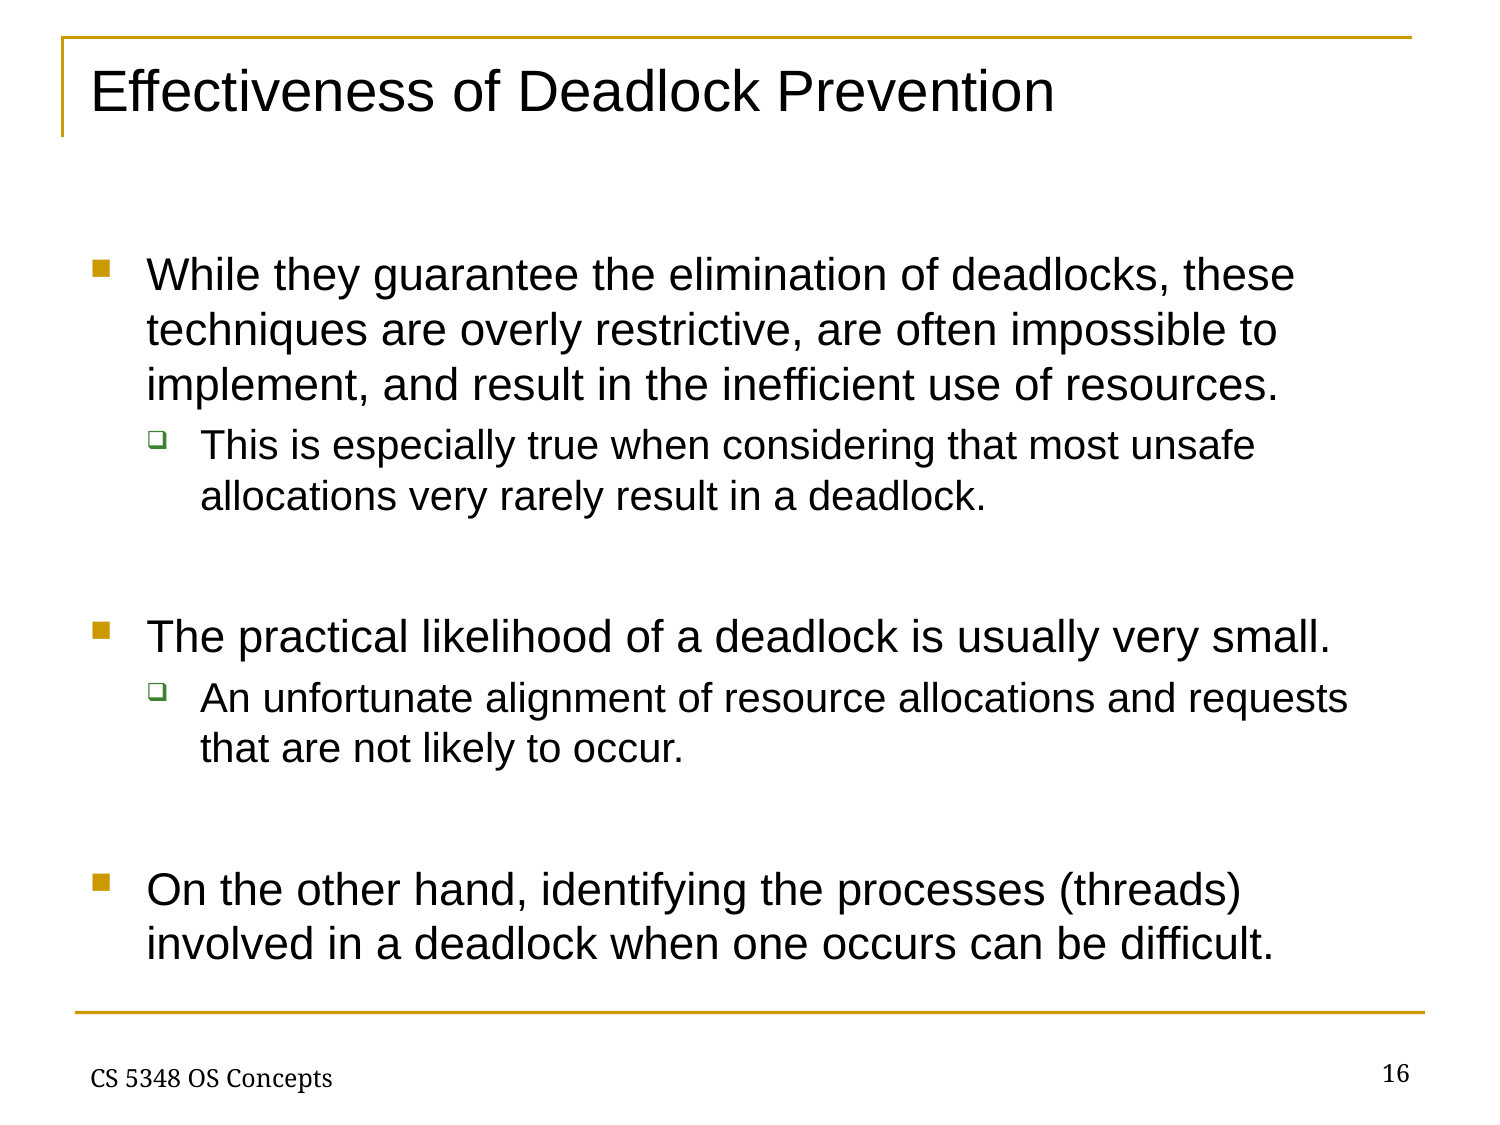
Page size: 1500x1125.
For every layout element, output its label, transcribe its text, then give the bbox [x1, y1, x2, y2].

list While they guarantee the elimination of deadlocks, these techniques are overly restrictive, are often impossible to implement, and result in the inefficient use of resources. This is especially true when considering that most unsafe allocations very rarely result in a deadlock. The practical likelihood of a deadlock is usually very small. An unfortunate alignment of resource allocations and requests that are not likely to occur. On the other hand, identifying the processes (threads) involved in a deadlock when one occurs can be difficult. [75, 237, 1438, 1006]
title Effectiveness of Deadlock Prevention [75, 45, 1425, 233]
slide_number 16 [1074, 1024, 1425, 1100]
slide_number CS 5348 OS Concepts [75, 1025, 475, 1100]
